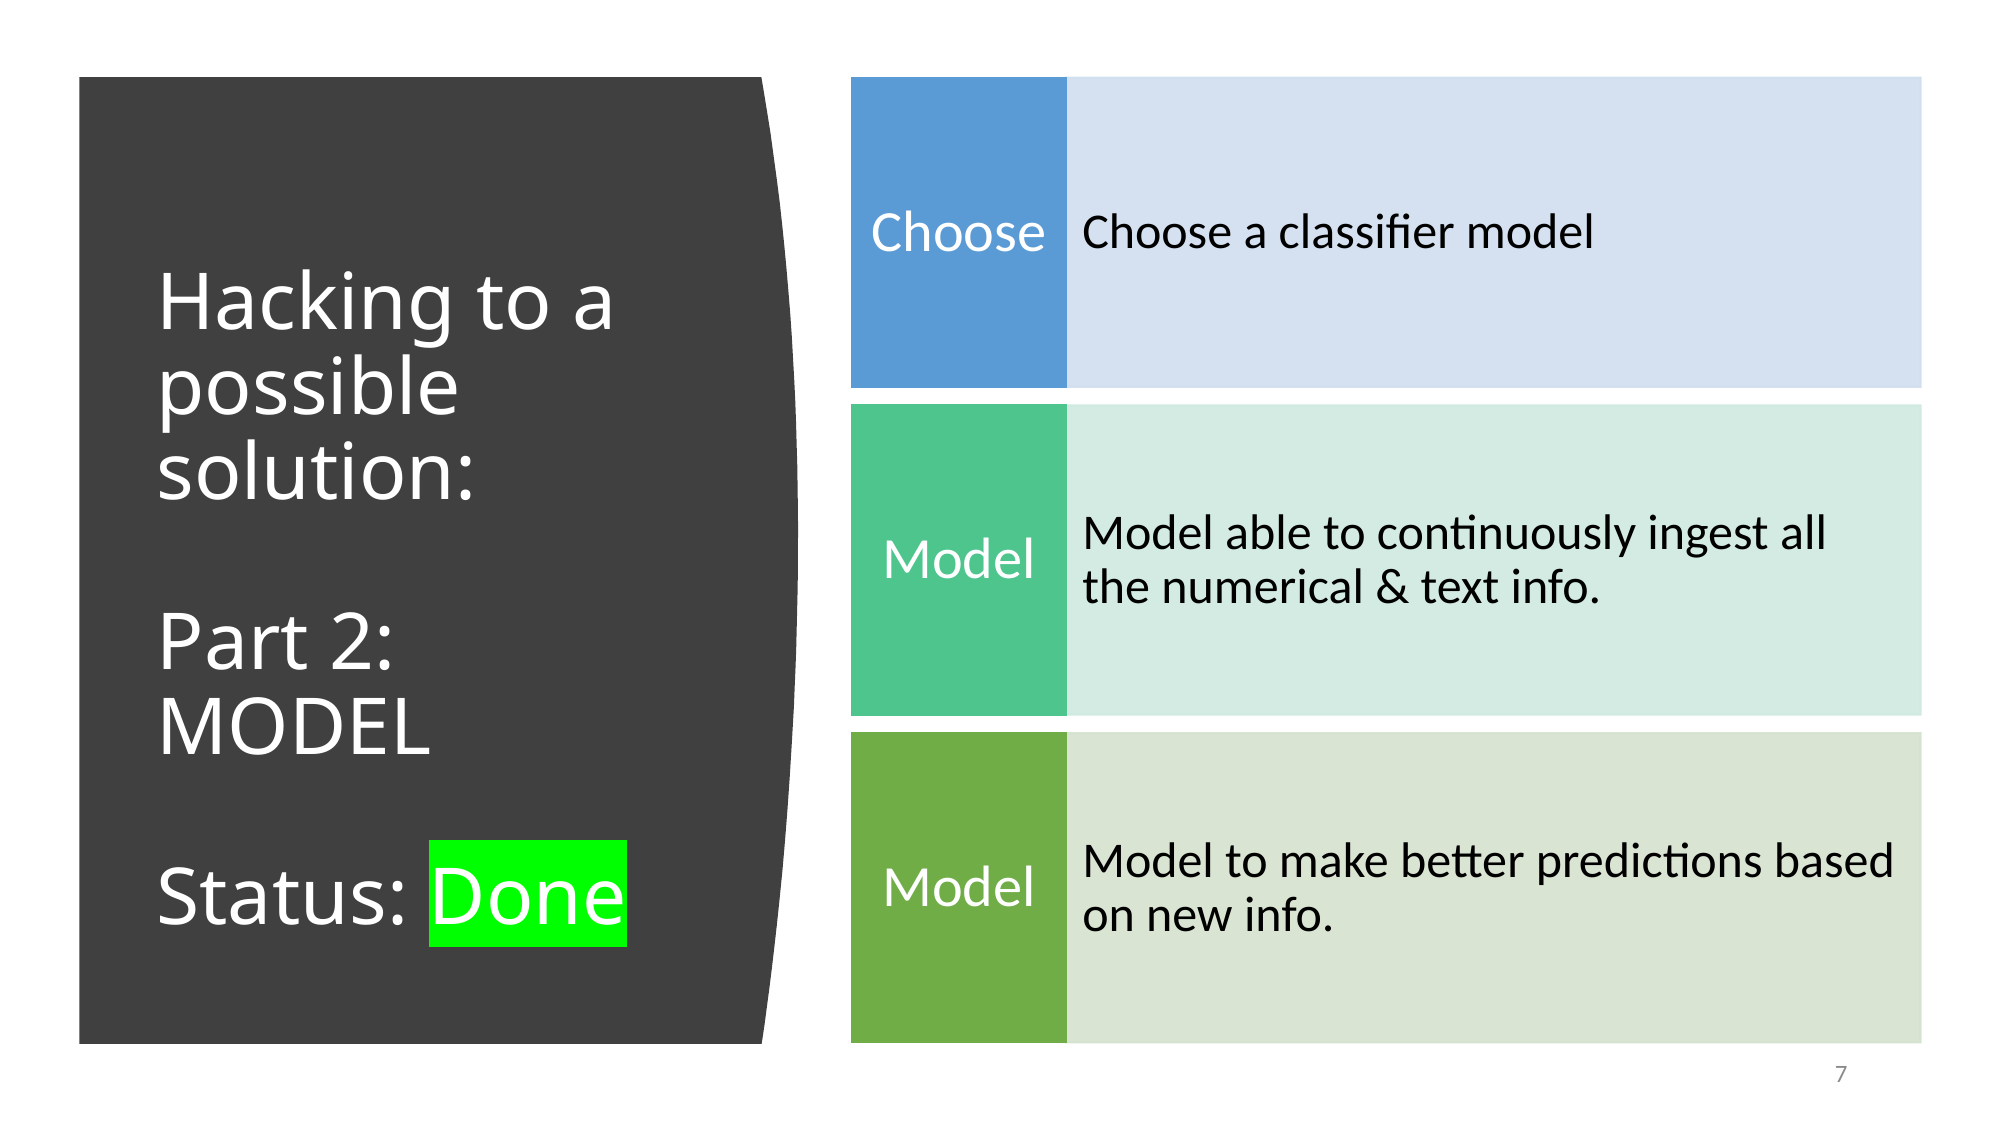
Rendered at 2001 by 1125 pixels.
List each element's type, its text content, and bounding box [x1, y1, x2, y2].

text_box [78, 76, 800, 1045]
title Hacking to a possible solution: Part 2: MODEL Status: Done [141, 166, 702, 953]
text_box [852, 77, 1921, 1043]
slide_number 7 [1759, 1044, 1863, 1103]
